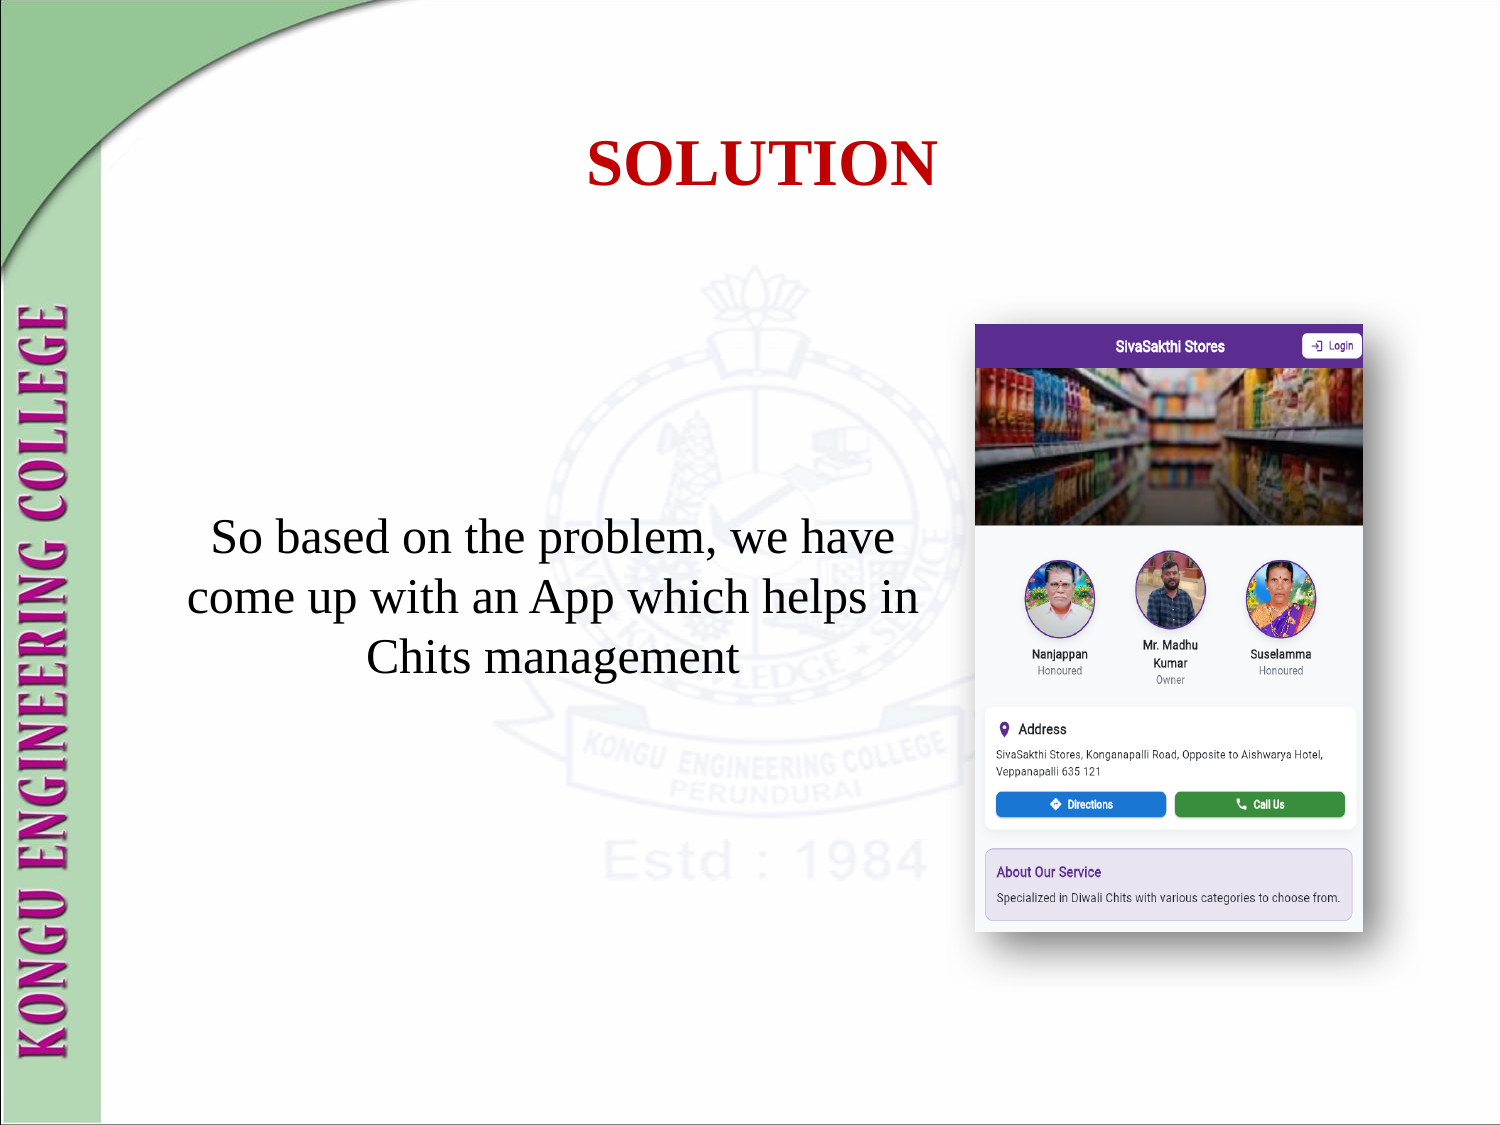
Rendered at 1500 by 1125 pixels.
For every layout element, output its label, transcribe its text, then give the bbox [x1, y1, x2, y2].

picture [0, 0, 1500, 1125]
title SOLUTION [87, 81, 1438, 199]
list So based on the problem, we have come up with an App which helps in Chits management [155, 267, 951, 921]
